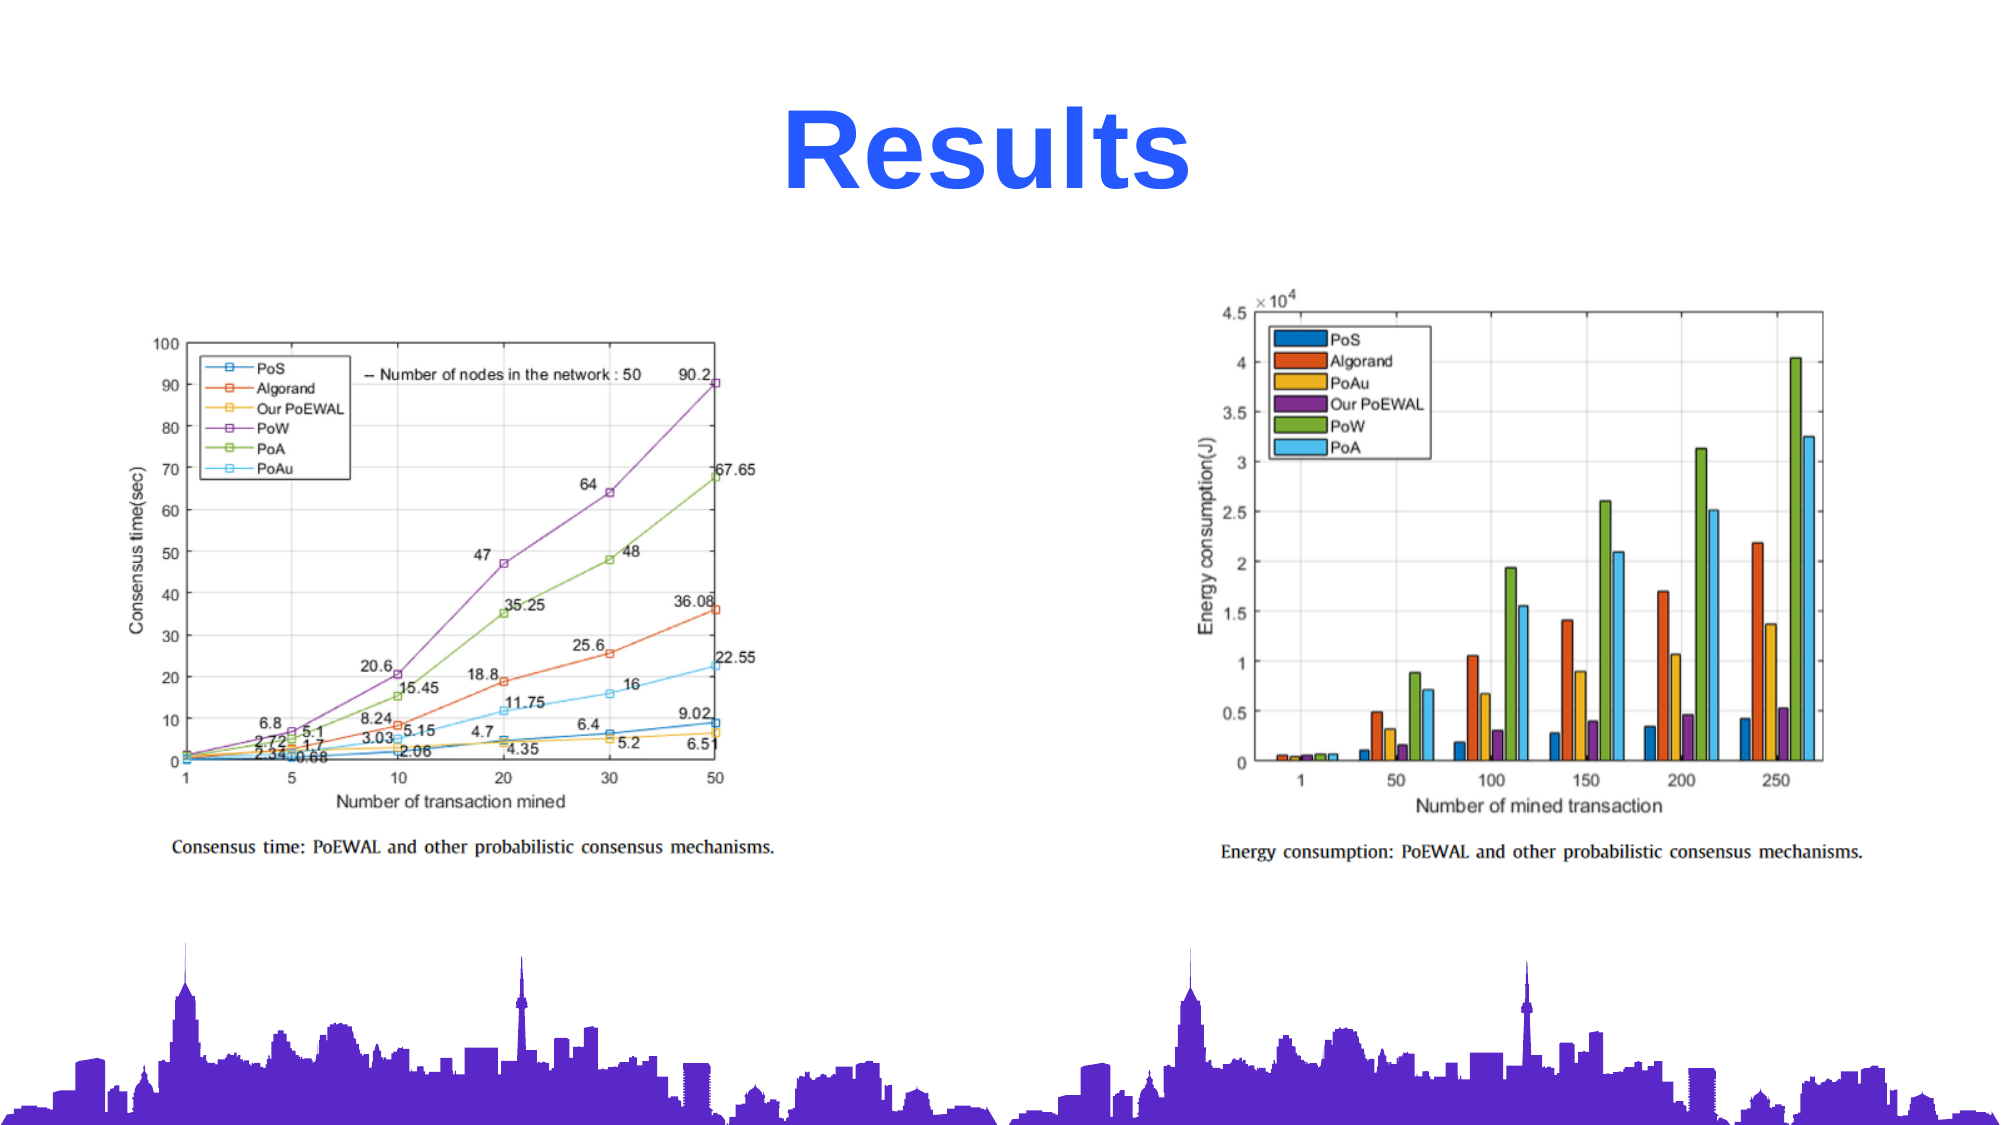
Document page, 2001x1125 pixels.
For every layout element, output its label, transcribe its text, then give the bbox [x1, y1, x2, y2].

picture [1163, 284, 1880, 881]
text_box Results [766, 68, 1209, 219]
picture [83, 320, 799, 880]
